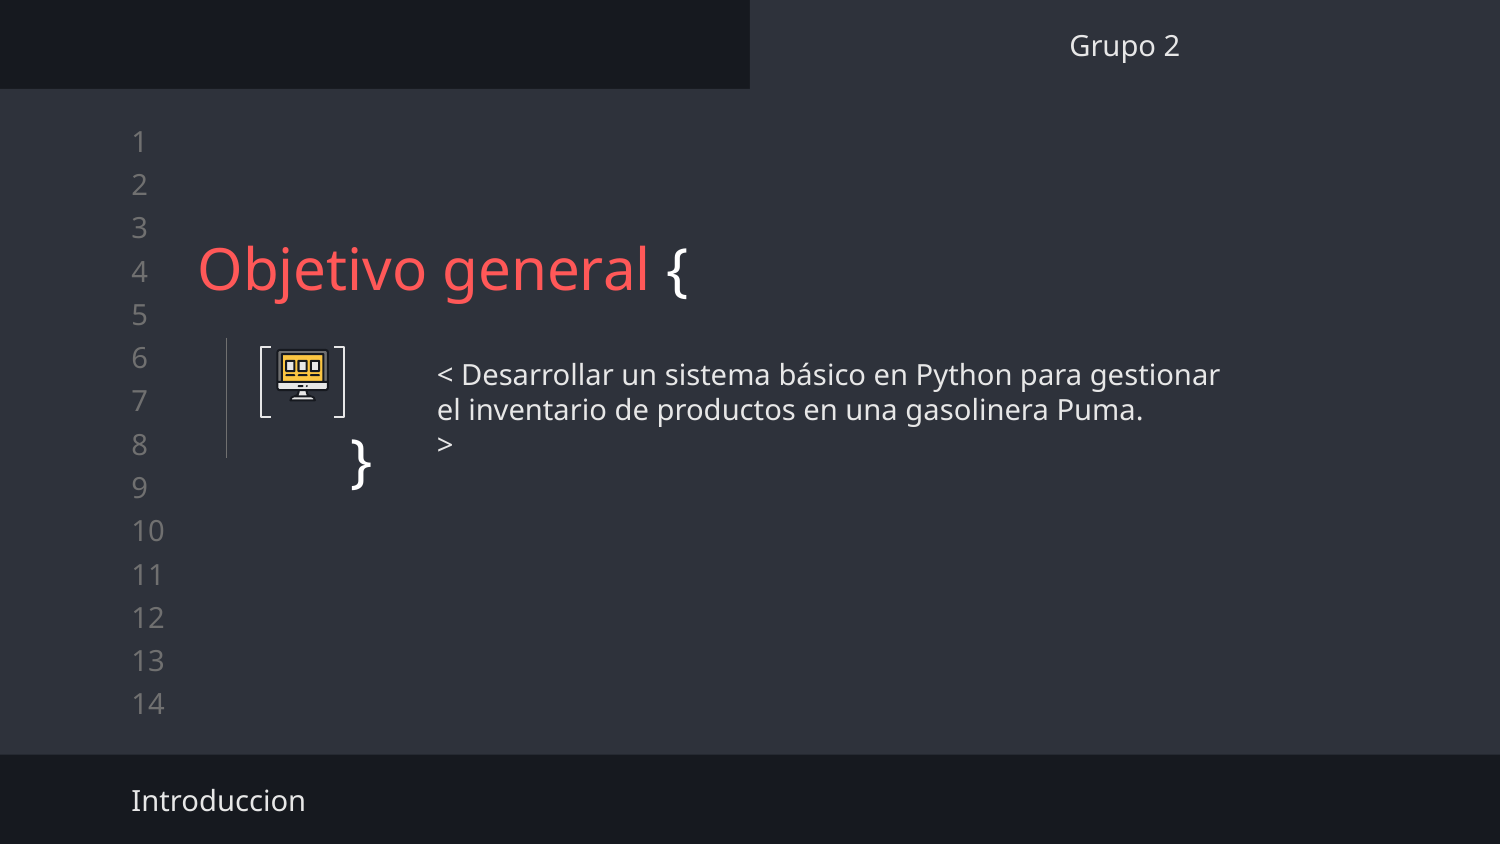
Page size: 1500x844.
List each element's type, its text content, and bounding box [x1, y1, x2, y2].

subtitle Introduccion [116, 770, 915, 829]
subtitle Grupo 2 [750, 15, 1500, 74]
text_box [226, 337, 404, 509]
subtitle < Desarrollar un sistema básico en Python para gestionar el inventario de productos en una gasolinera Puma. > [421, 344, 1265, 474]
title Objetivo general { [182, 223, 849, 311]
